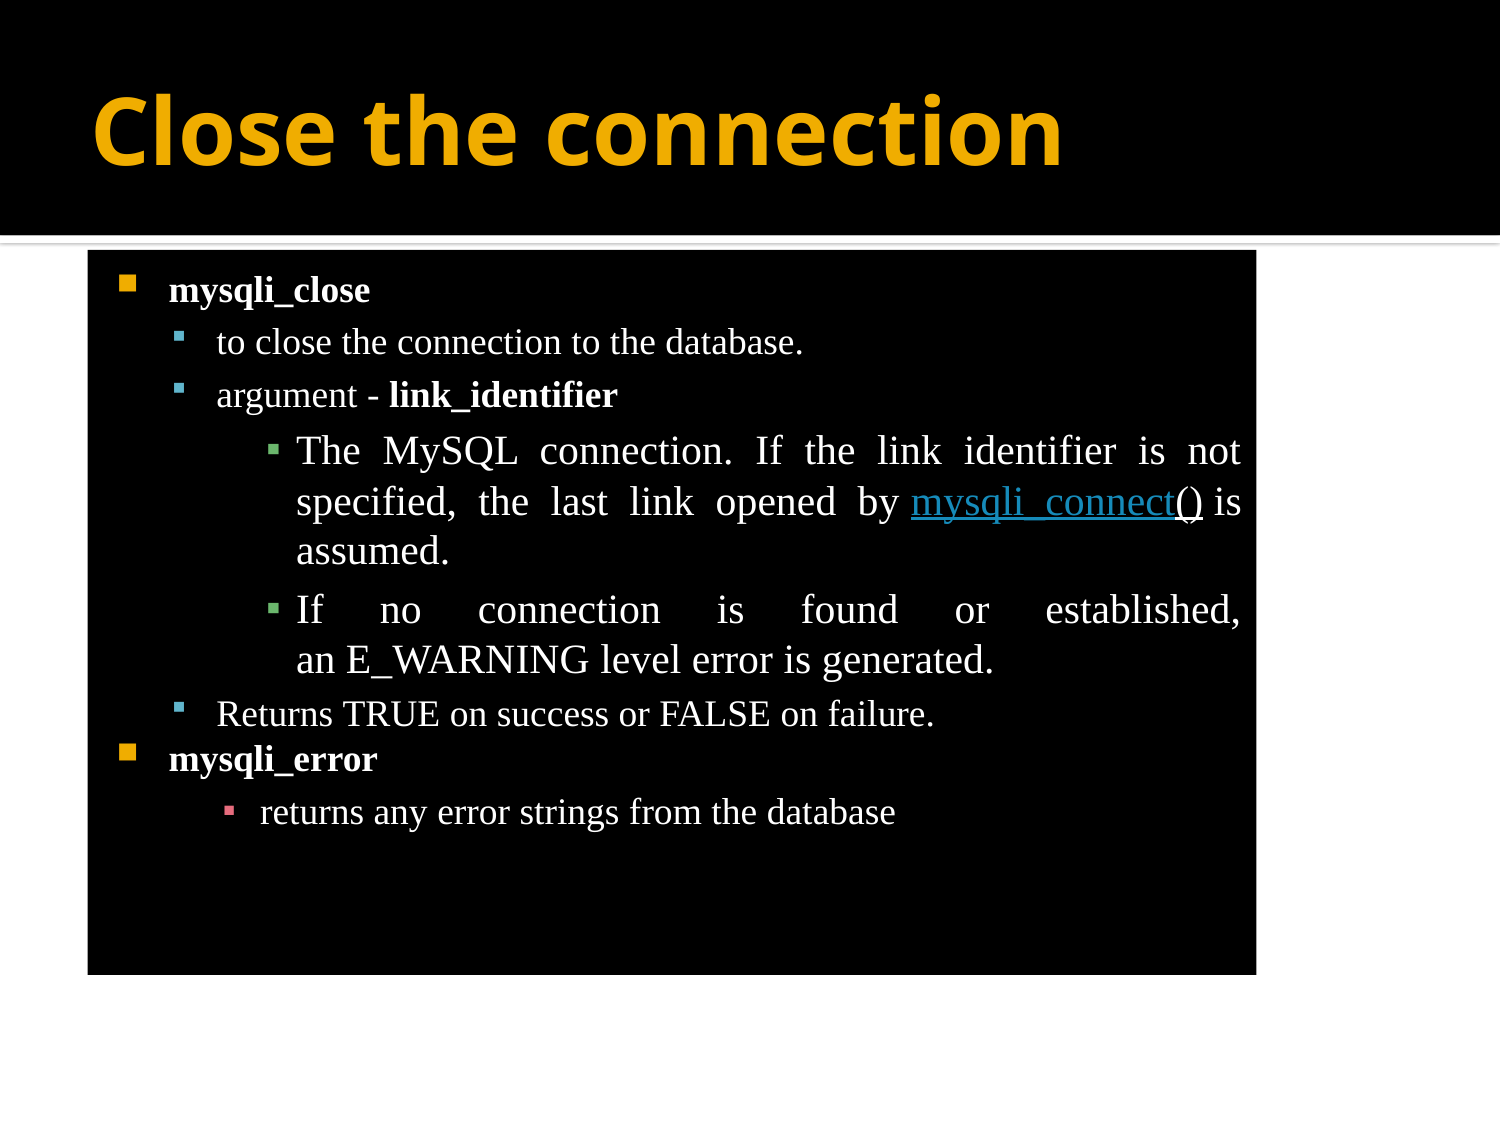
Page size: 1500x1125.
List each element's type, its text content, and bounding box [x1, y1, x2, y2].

list mysqli_close to close the connection to the database. argument - link_identifier The MySQL connection. If the link identifier is not specified, the last link opened by mysqli_connect() is assumed. If no connection is found or established, an E_WARNING level error is generated. Returns TRUE on success or FALSE on failure. mysqli_error returns any error strings from the database [87, 249, 1257, 975]
title Close the connection [75, 25, 1425, 231]
